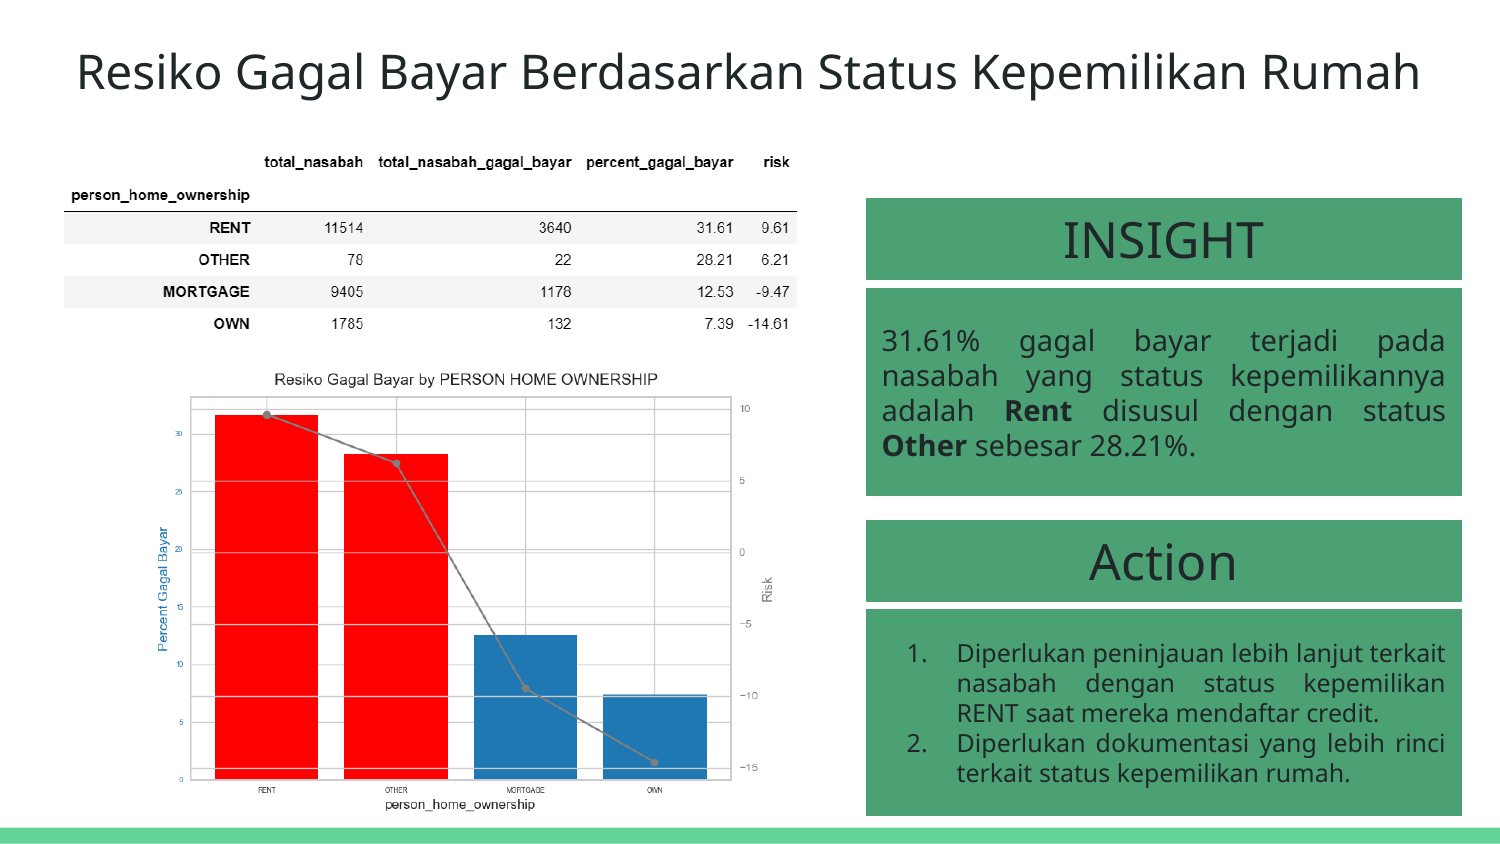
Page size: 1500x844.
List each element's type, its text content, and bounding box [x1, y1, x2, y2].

text_box Diperlukan peninjauan lebih lanjut terkait nasabah dengan status kepemilikan RENT saat mereka mendaftar credit. Diperlukan dokumentasi yang lebih rinci terkait status kepemilikan rumah. [866, 609, 1462, 816]
title Resiko Gagal Bayar Berdasarkan Status Kepemilikan Rumah [51, 26, 1449, 121]
text_box Action [866, 520, 1462, 601]
text_box 31.61% gagal bayar terjadi pada nasabah yang status kepemilikannya adalah Rent disusul dengan status Other sebesar 28.21%. [866, 288, 1462, 495]
text_box INSIGHT [866, 198, 1462, 280]
picture [150, 365, 782, 819]
picture [60, 135, 804, 343]
